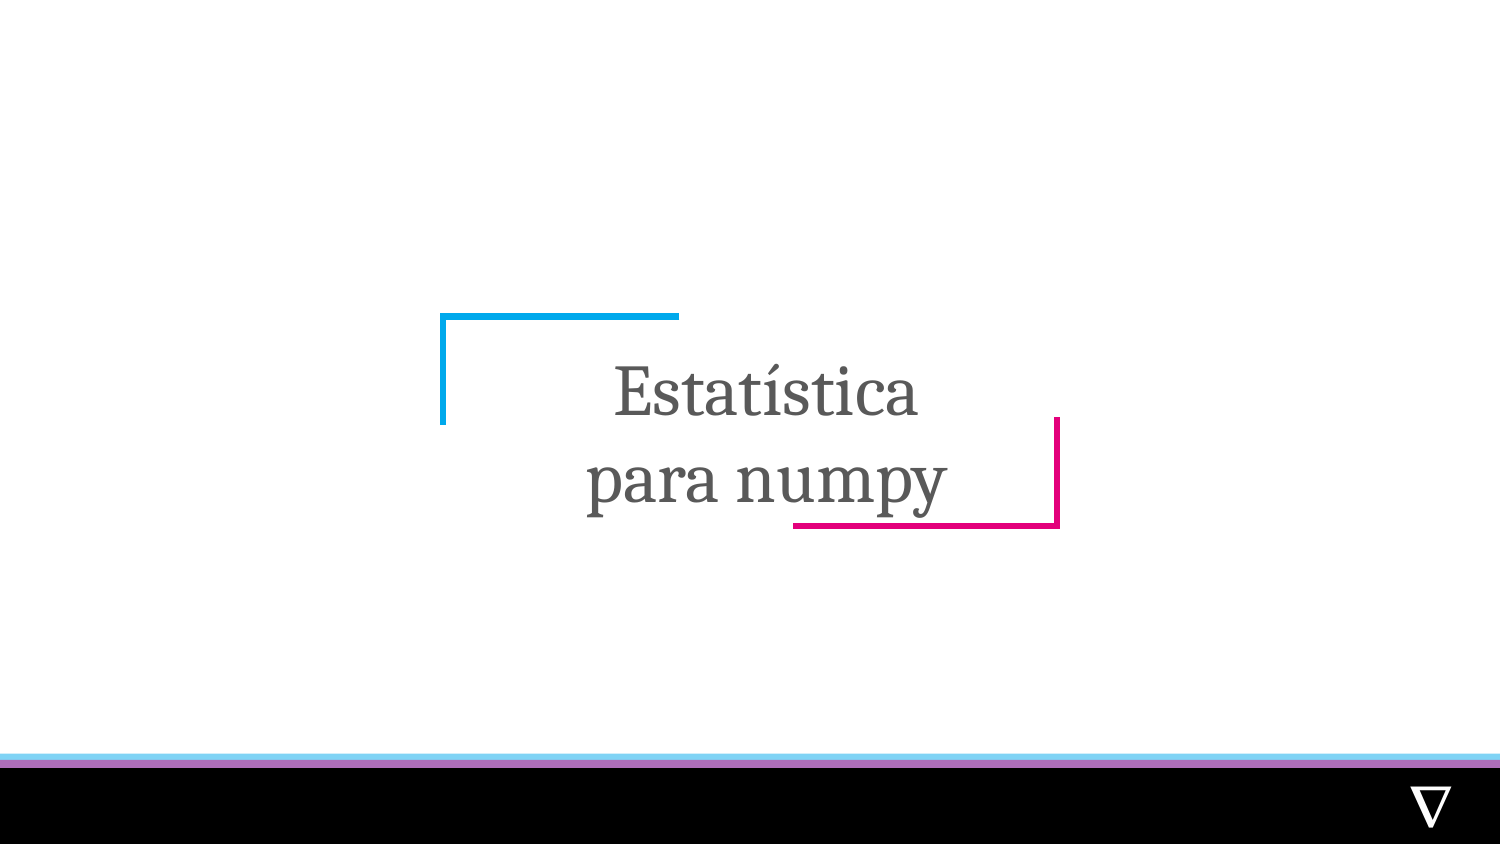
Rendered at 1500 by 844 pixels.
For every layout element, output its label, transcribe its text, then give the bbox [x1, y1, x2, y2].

text_box [648, 437, 839, 473]
picture [1405, 781, 1455, 831]
text_box Estatística para numpy [540, 327, 994, 437]
